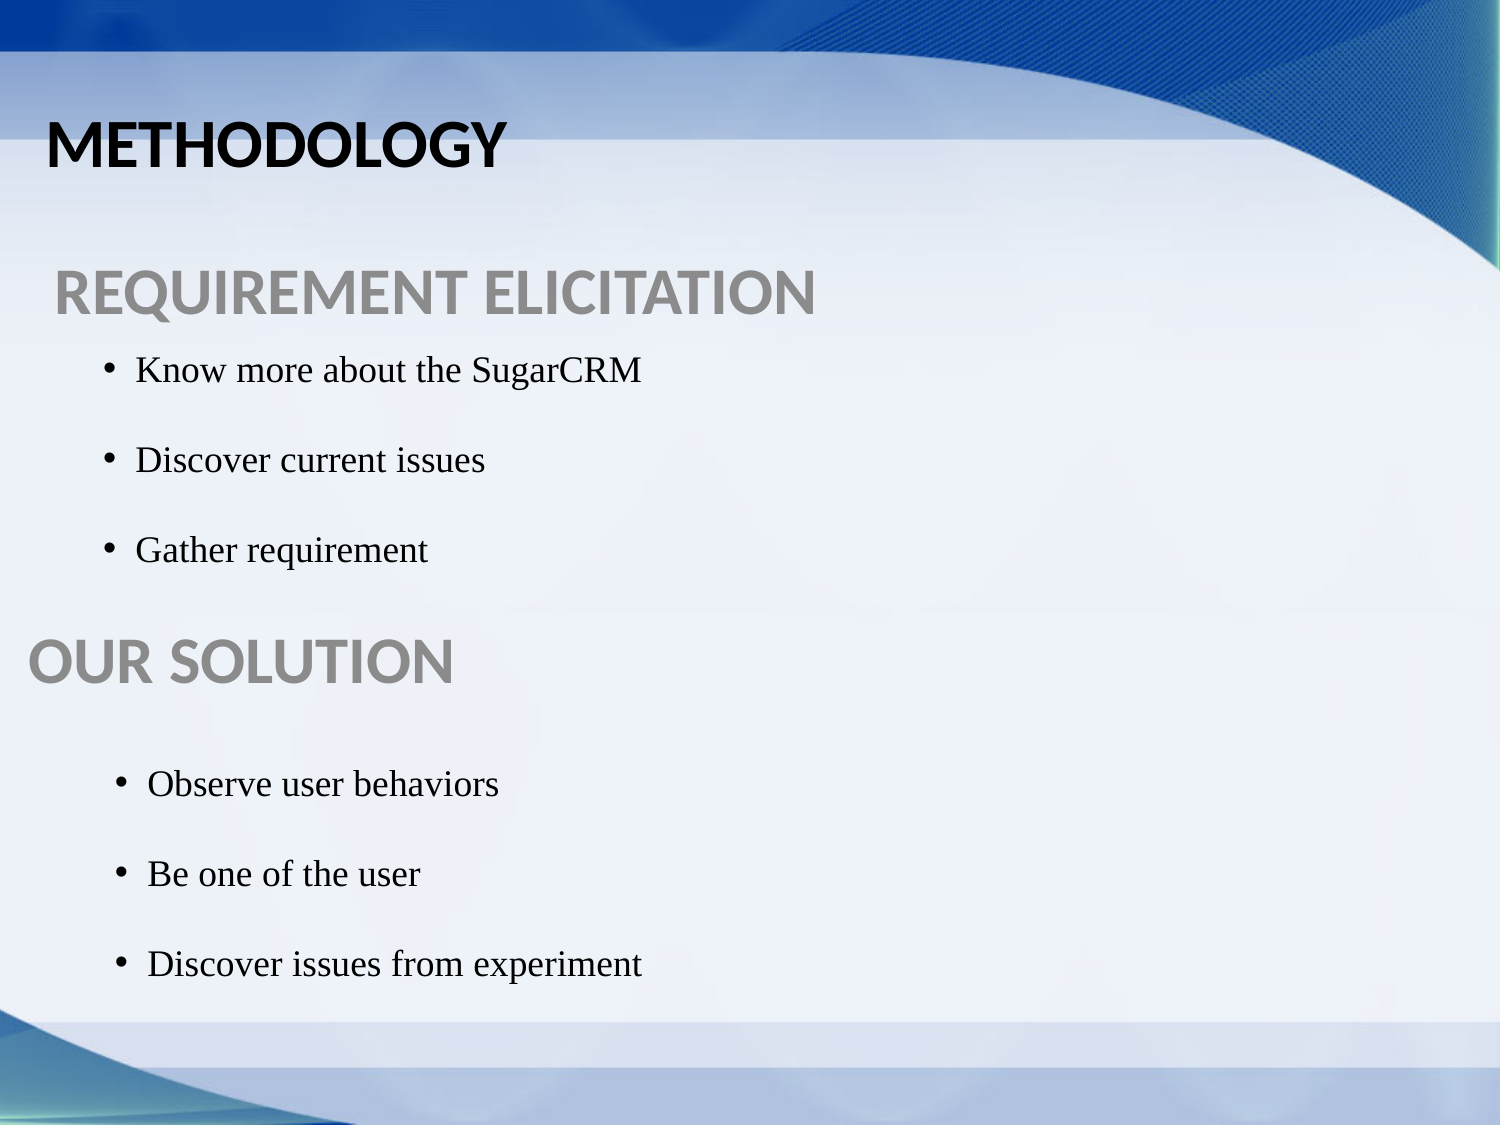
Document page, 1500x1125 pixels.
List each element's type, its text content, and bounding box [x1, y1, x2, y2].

text_box Our solution [13, 609, 471, 705]
picture [0, 0, 1500, 1125]
title Methodology [4, 63, 548, 217]
subtitle REQUIREMENT ELICITATION [0, 239, 962, 394]
text_box Observe user behaviors Be one of the user Discover issues from experiment [100, 751, 1093, 992]
text_box Know more about the SugarCRM Discover current issues Gather requirement [88, 337, 1294, 668]
